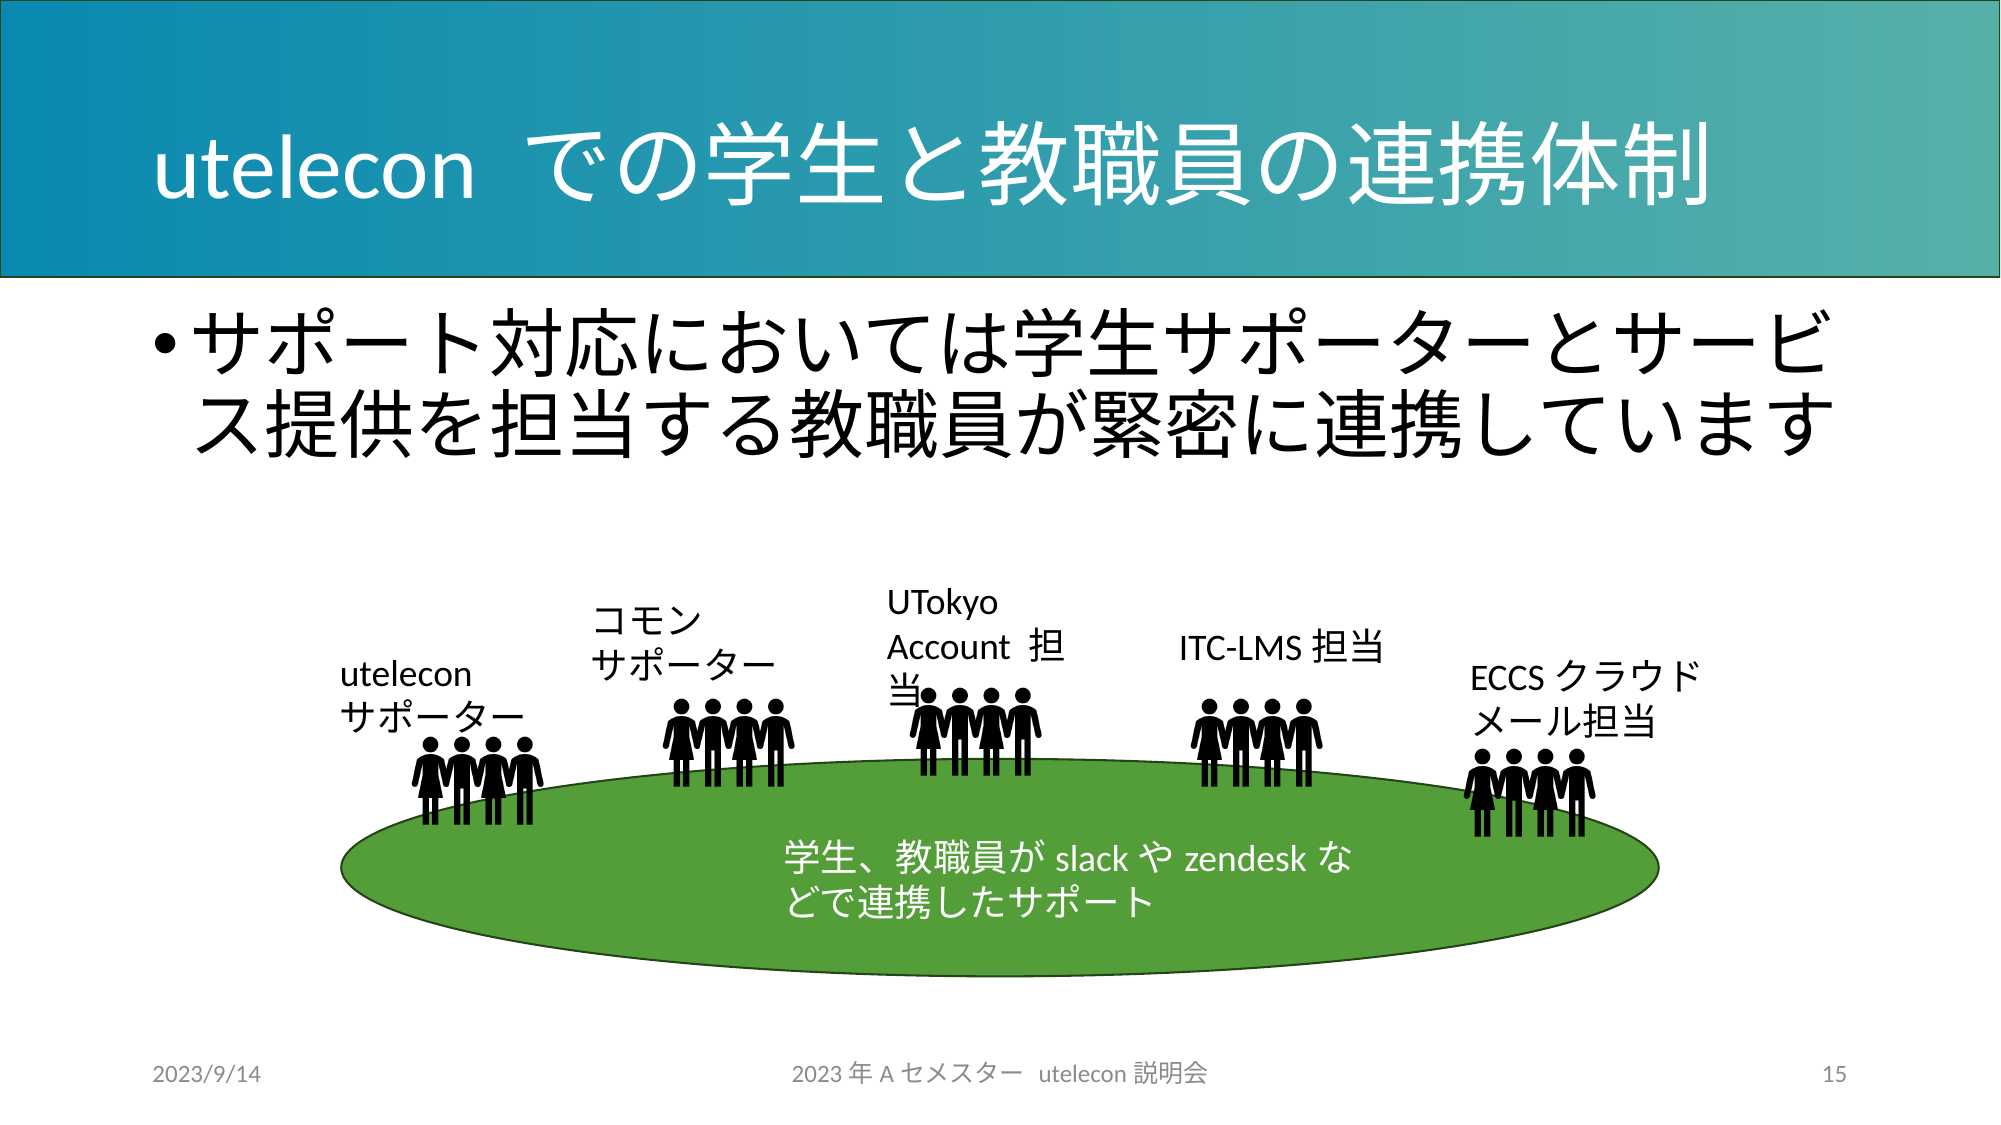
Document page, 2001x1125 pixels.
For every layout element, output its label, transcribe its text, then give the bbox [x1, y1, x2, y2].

text_box UTokyo Account 担当 [871, 569, 1110, 720]
text_box utelecon サポーター [324, 641, 553, 747]
text_box 学生、教職員がslackやzendeskなどで連携したサポート [768, 826, 1394, 932]
slide_number 15 [1412, 1042, 1863, 1103]
text_box [340, 758, 1660, 978]
picture [1454, 717, 1605, 868]
picture [653, 667, 804, 818]
title utelecon での学生と教職員の連携体制 [137, 59, 1863, 278]
footer 2023年Aセメスター utelecon説明会 [662, 1042, 1338, 1103]
picture [1181, 667, 1332, 818]
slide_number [137, 1042, 588, 1103]
text_box ECCSクラウドメール担当 [1454, 645, 1724, 751]
text_box ITC-LMS担当 [1163, 615, 1402, 676]
text_box コモン サポーター [575, 589, 814, 695]
list サポート対応においては学生サポーターとサービス提供を担当する教職員が緊密に連携しています [137, 299, 1863, 1014]
picture [900, 656, 1051, 807]
picture [402, 705, 553, 856]
